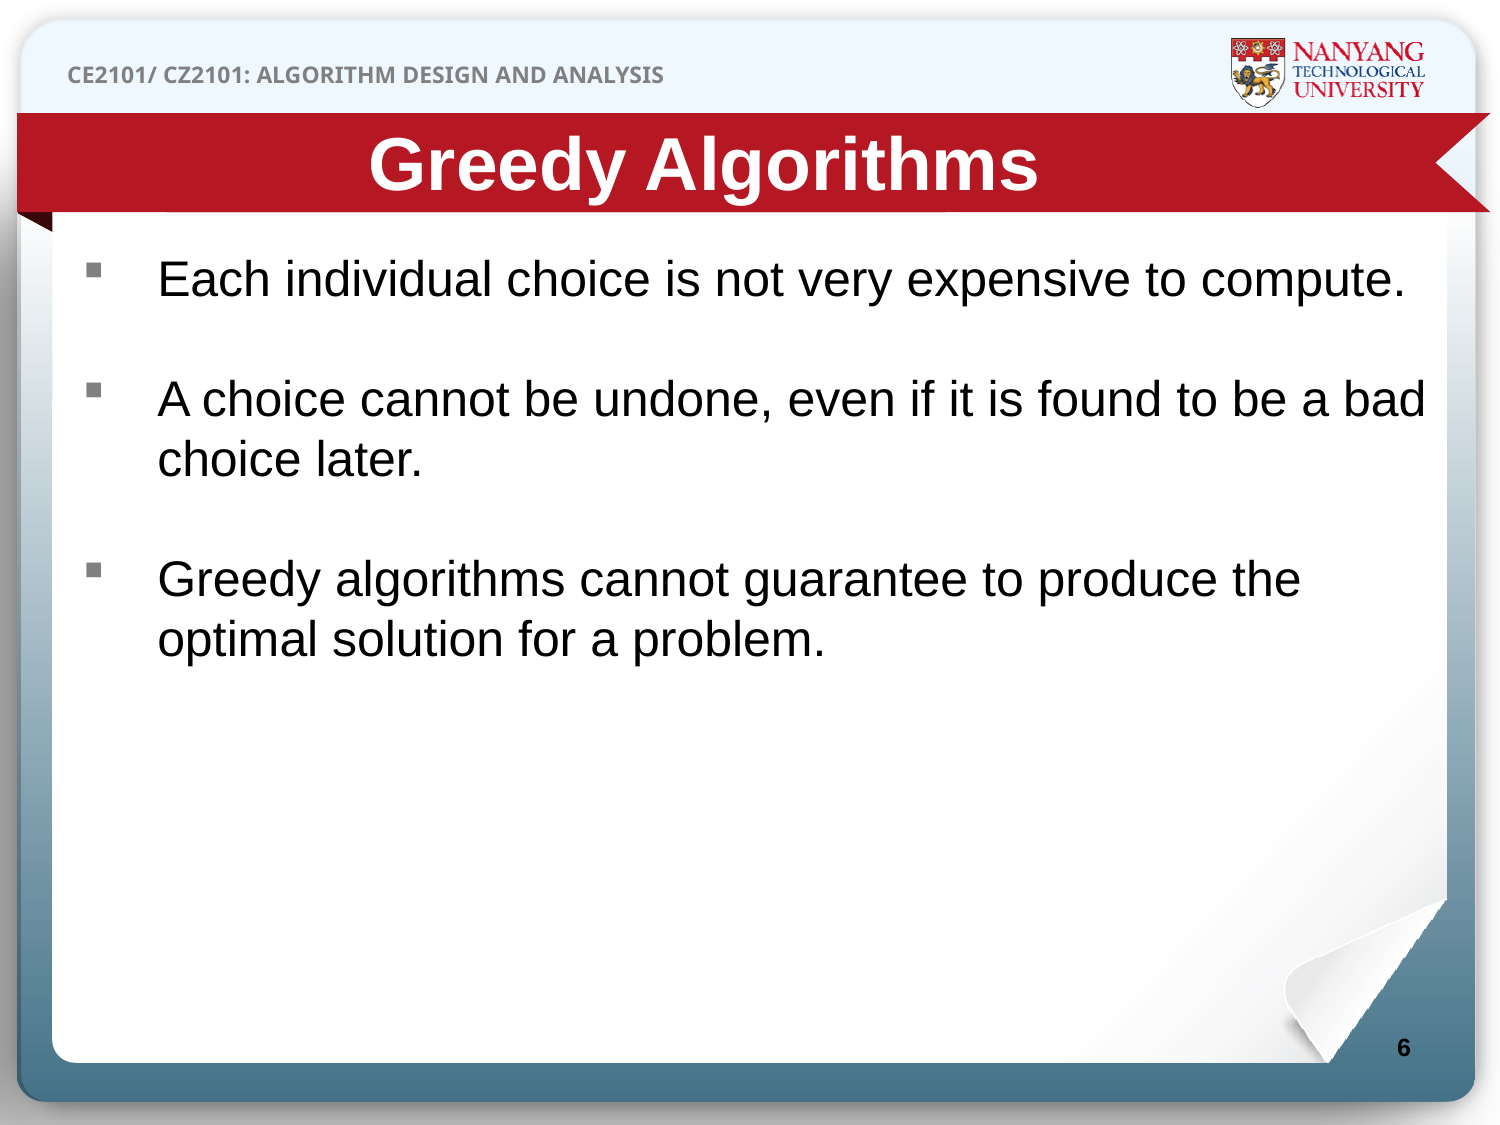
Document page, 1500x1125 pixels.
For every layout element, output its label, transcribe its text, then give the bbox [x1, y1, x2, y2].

list Greedy Algorithms [55, 119, 1355, 201]
list Each individual choice is not very expensive to compute. A choice cannot be undone, even if it is found to be a bad choice later. Greedy algorithms cannot guarantee to produce the optimal solution for a problem. [67, 238, 1450, 707]
picture [0, 0, 1500, 1125]
